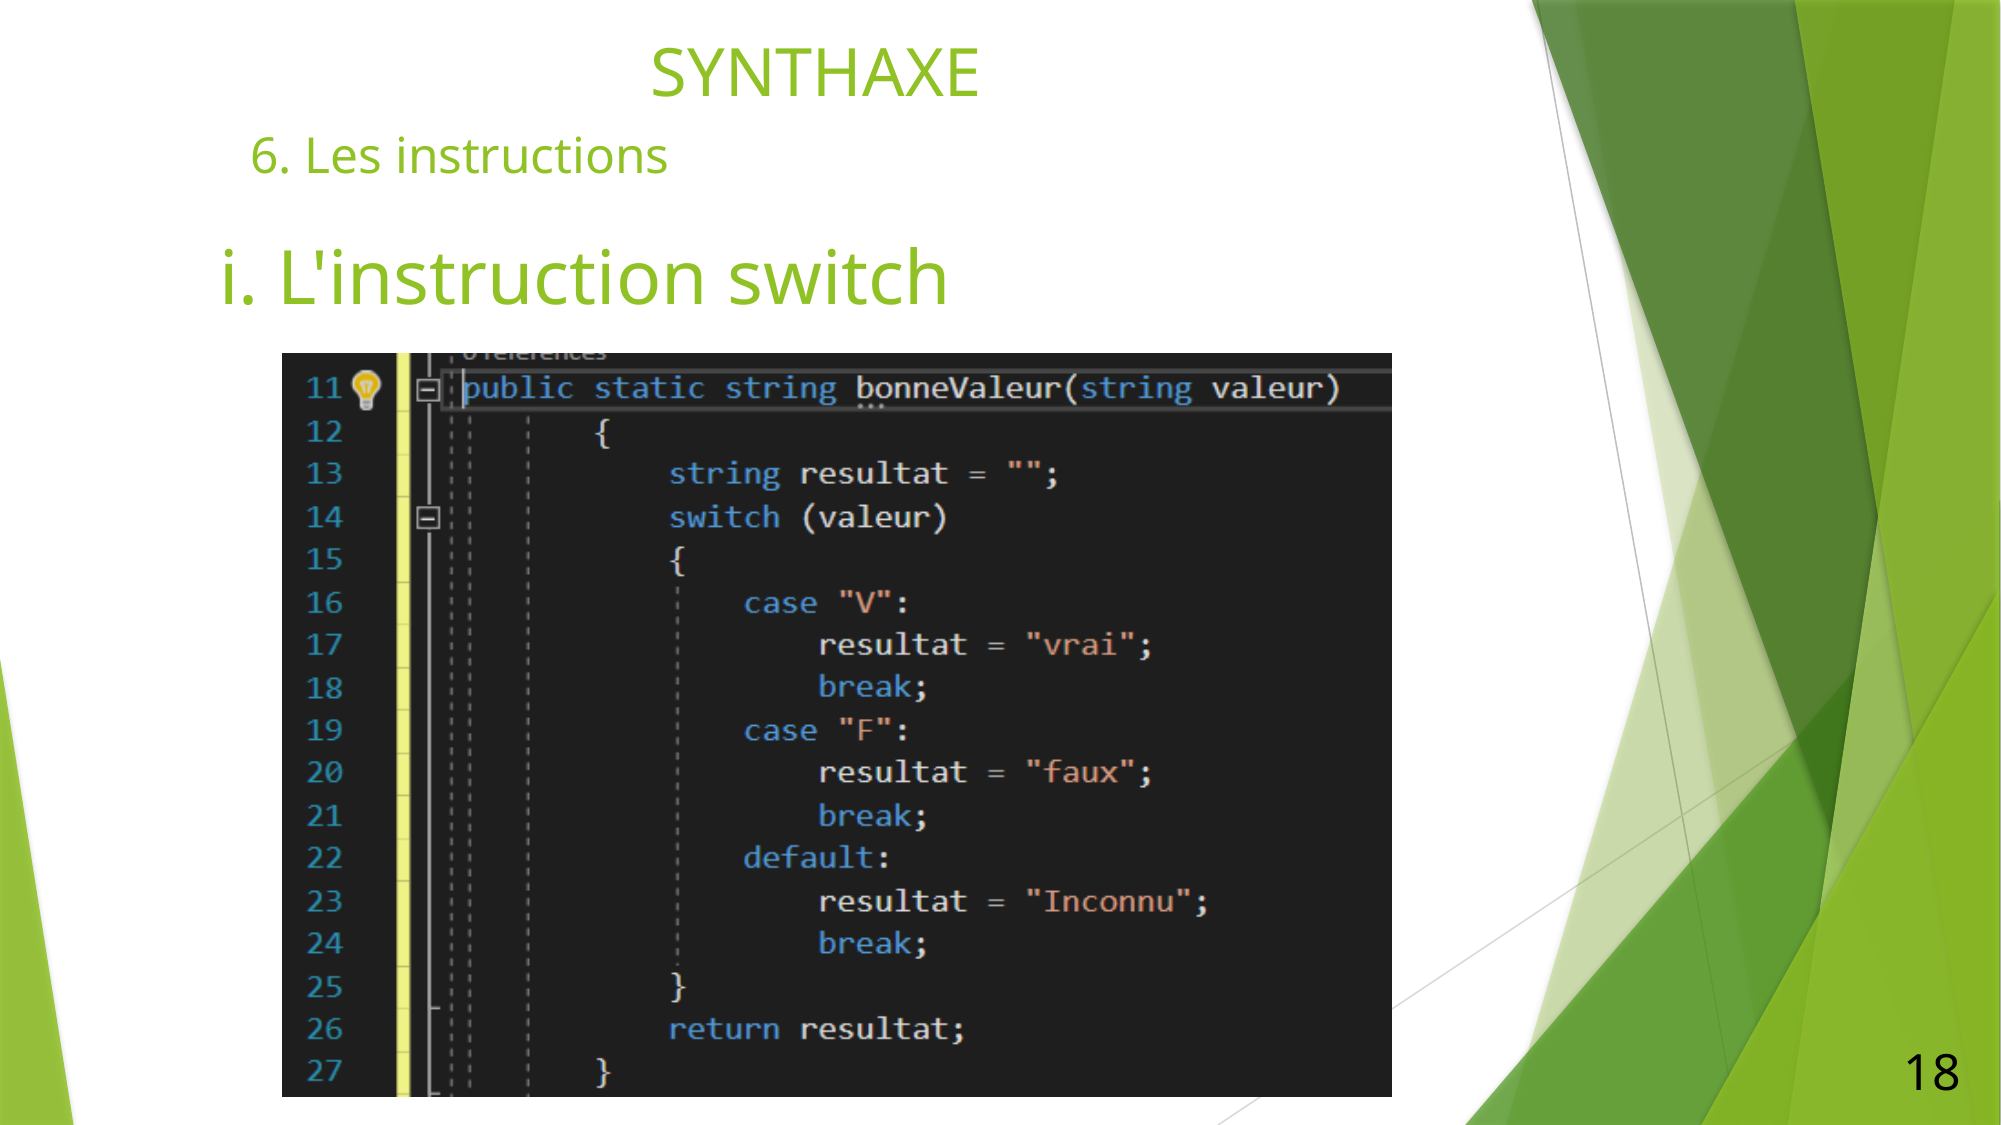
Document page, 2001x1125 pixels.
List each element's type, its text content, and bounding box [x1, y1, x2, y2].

title 6. Les instructions [46, 117, 874, 192]
slide_number 18 [1863, 1045, 1976, 1105]
picture [282, 353, 1393, 1098]
text_box i. L'instruction switch [204, 221, 1032, 327]
text_box SYNTHAXE [111, 22, 1522, 118]
